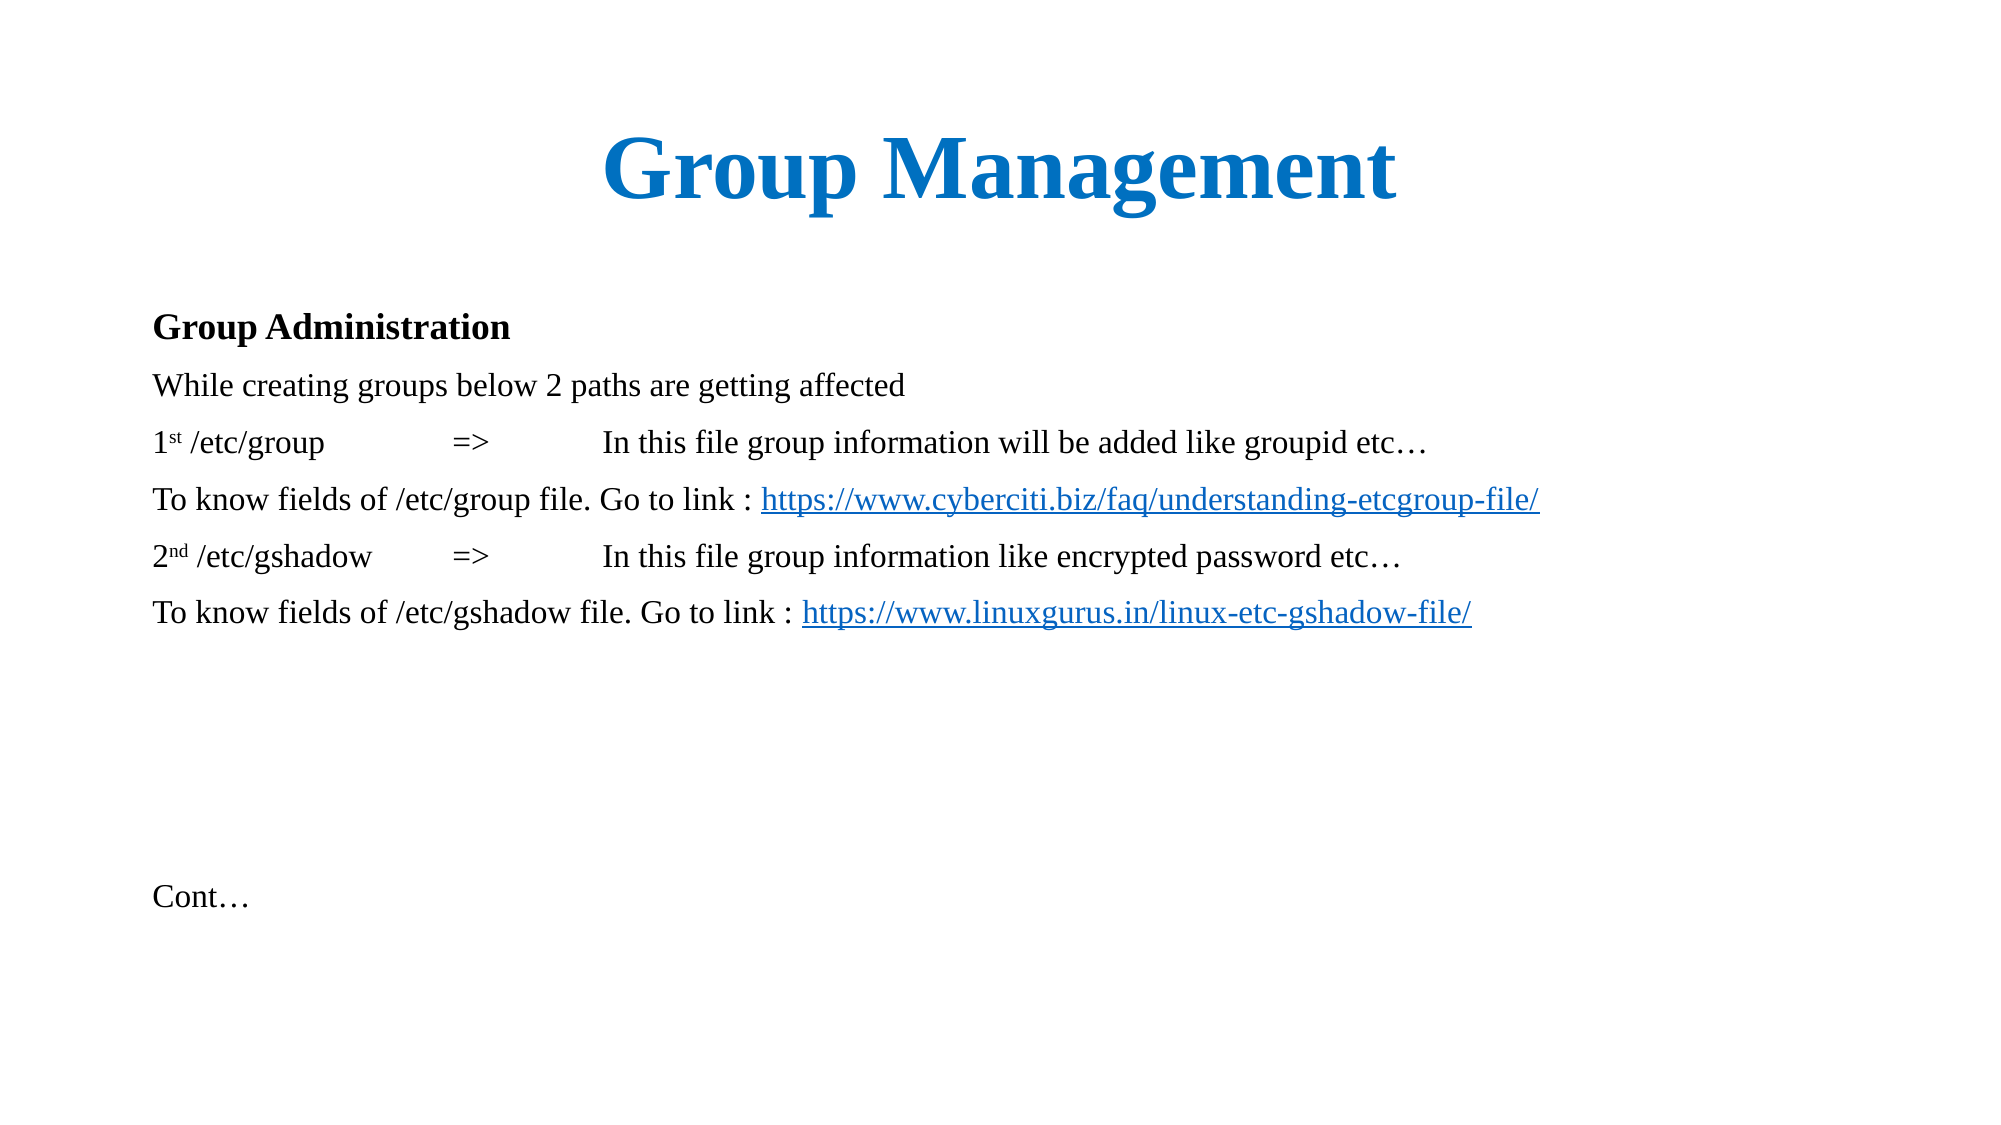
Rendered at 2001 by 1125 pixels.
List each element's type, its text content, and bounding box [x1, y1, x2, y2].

list Group Administration While creating groups below 2 paths are getting affected 1st /etc/group => In this file group information will be added like groupid etc… To know fields of /etc/group file. Go to link : https://www.cyberciti.biz/faq/understanding-etcgroup-file/ 2nd /etc/gshadow => In this file group information like encrypted password etc… To know fields of /etc/gshadow file. Go to link : https://www.linuxgurus.in/linux-etc-gshadow-file/ Cont… [137, 299, 1863, 1014]
title Group Management [137, 59, 1863, 278]
